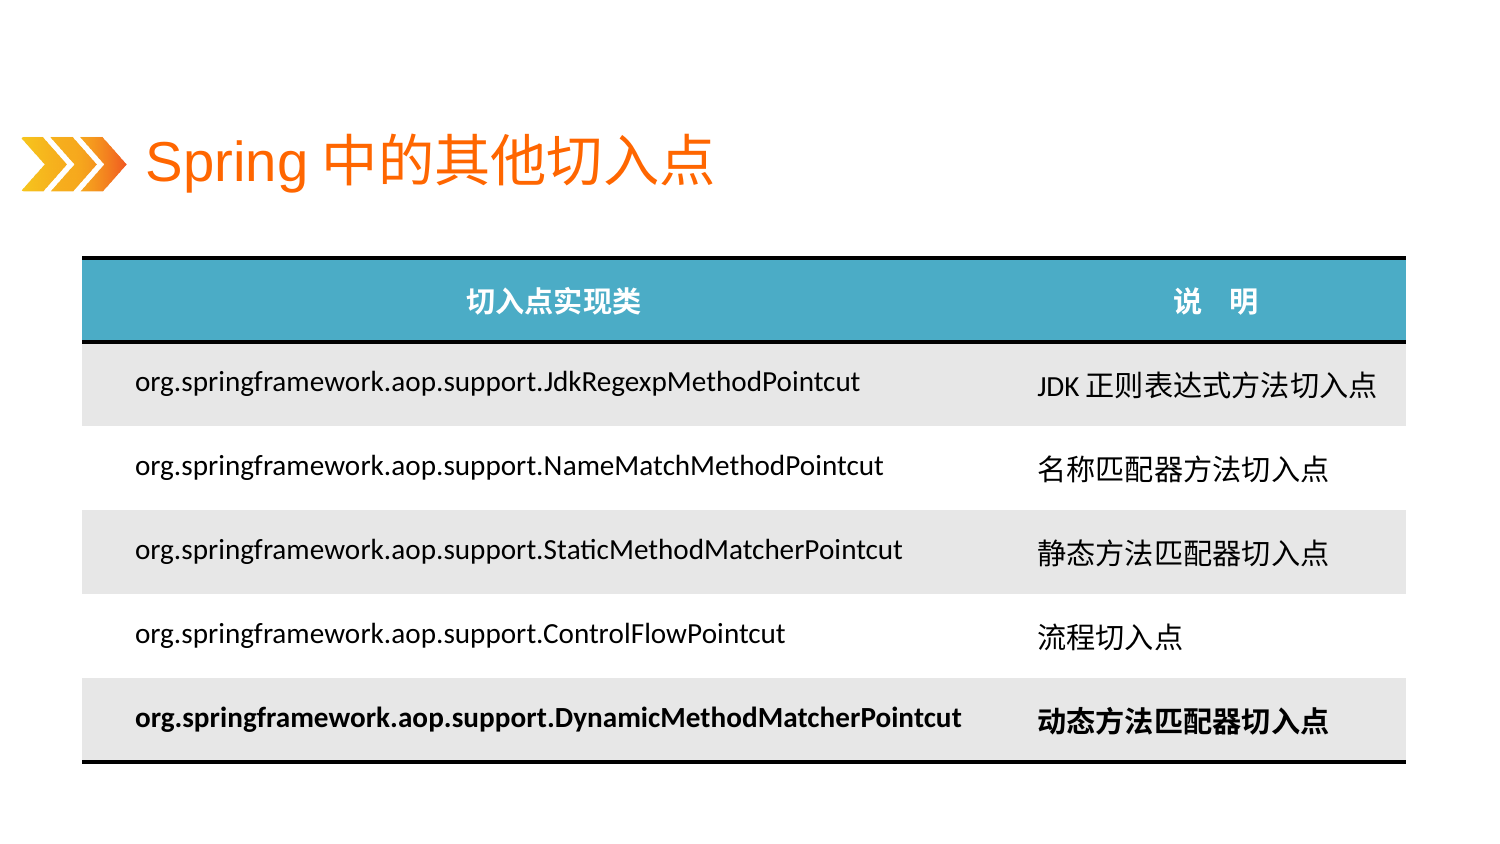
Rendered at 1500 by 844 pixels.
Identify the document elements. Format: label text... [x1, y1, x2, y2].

table_cell 静态方法匹配器切入点 [984, 510, 1406, 594]
text_box Spring中的其他切入点 [134, 100, 1207, 217]
table_cell 流程切入点 [984, 594, 1406, 678]
table_cell org.springframework.aop.support.JdkRegexpMethodPointcut [82, 344, 984, 426]
table_cell 名称匹配器方法切入点 [984, 426, 1406, 510]
table_cell org.springframework.aop.support.NameMatchMethodPointcut [82, 426, 984, 510]
table_cell 动态方法匹配器切入点 [984, 678, 1406, 760]
table_cell org.springframework.aop.support.DynamicMethodMatcherPointcut [82, 678, 984, 760]
table_header 说 明 [984, 260, 1406, 340]
picture [0, 131, 140, 198]
table_cell org.springframework.aop.support.ControlFlowPointcut [82, 594, 984, 678]
table_header 切入点实现类 [82, 260, 984, 340]
table_cell JDK正则表达式方法切入点 [984, 344, 1406, 426]
table_cell org.springframework.aop.support.StaticMethodMatcherPointcut [82, 510, 984, 594]
